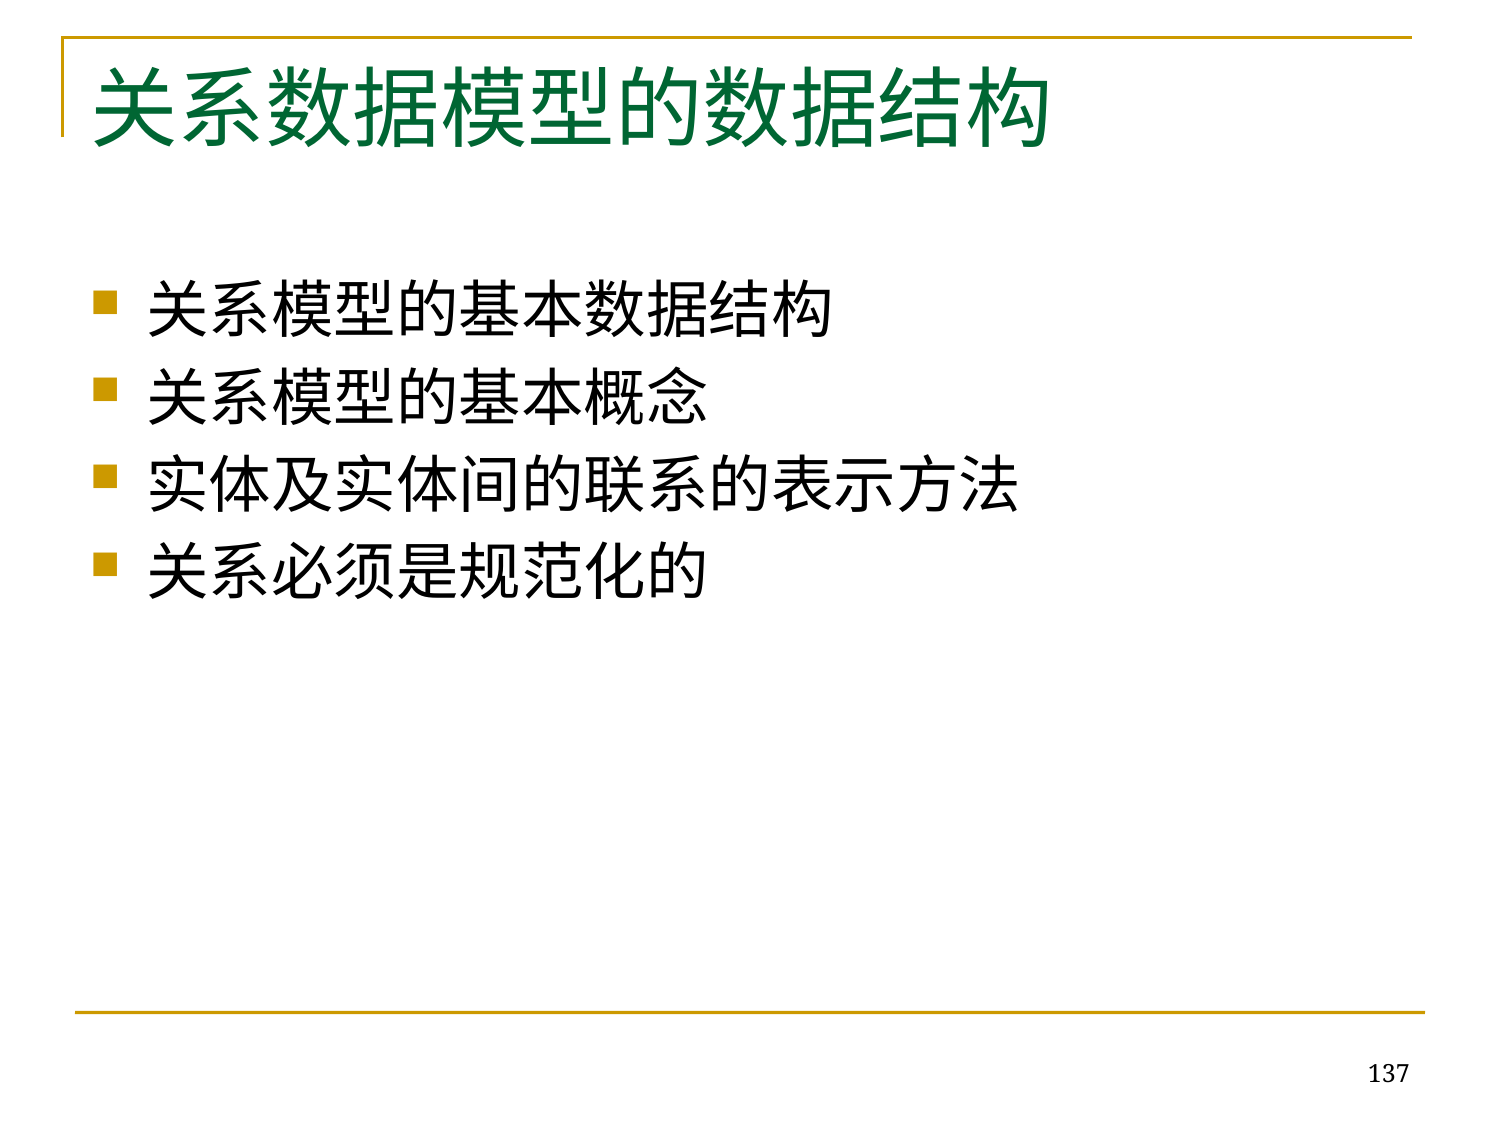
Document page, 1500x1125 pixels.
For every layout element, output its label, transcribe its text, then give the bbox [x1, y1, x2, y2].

list 关系模型的基本数据结构 关系模型的基本概念 实体及实体间的联系的表示方法 关系必须是规范化的 [75, 262, 1425, 1006]
slide_number 137 [1074, 1023, 1426, 1100]
title 关系数据模型的数据结构 [75, 45, 1425, 233]
